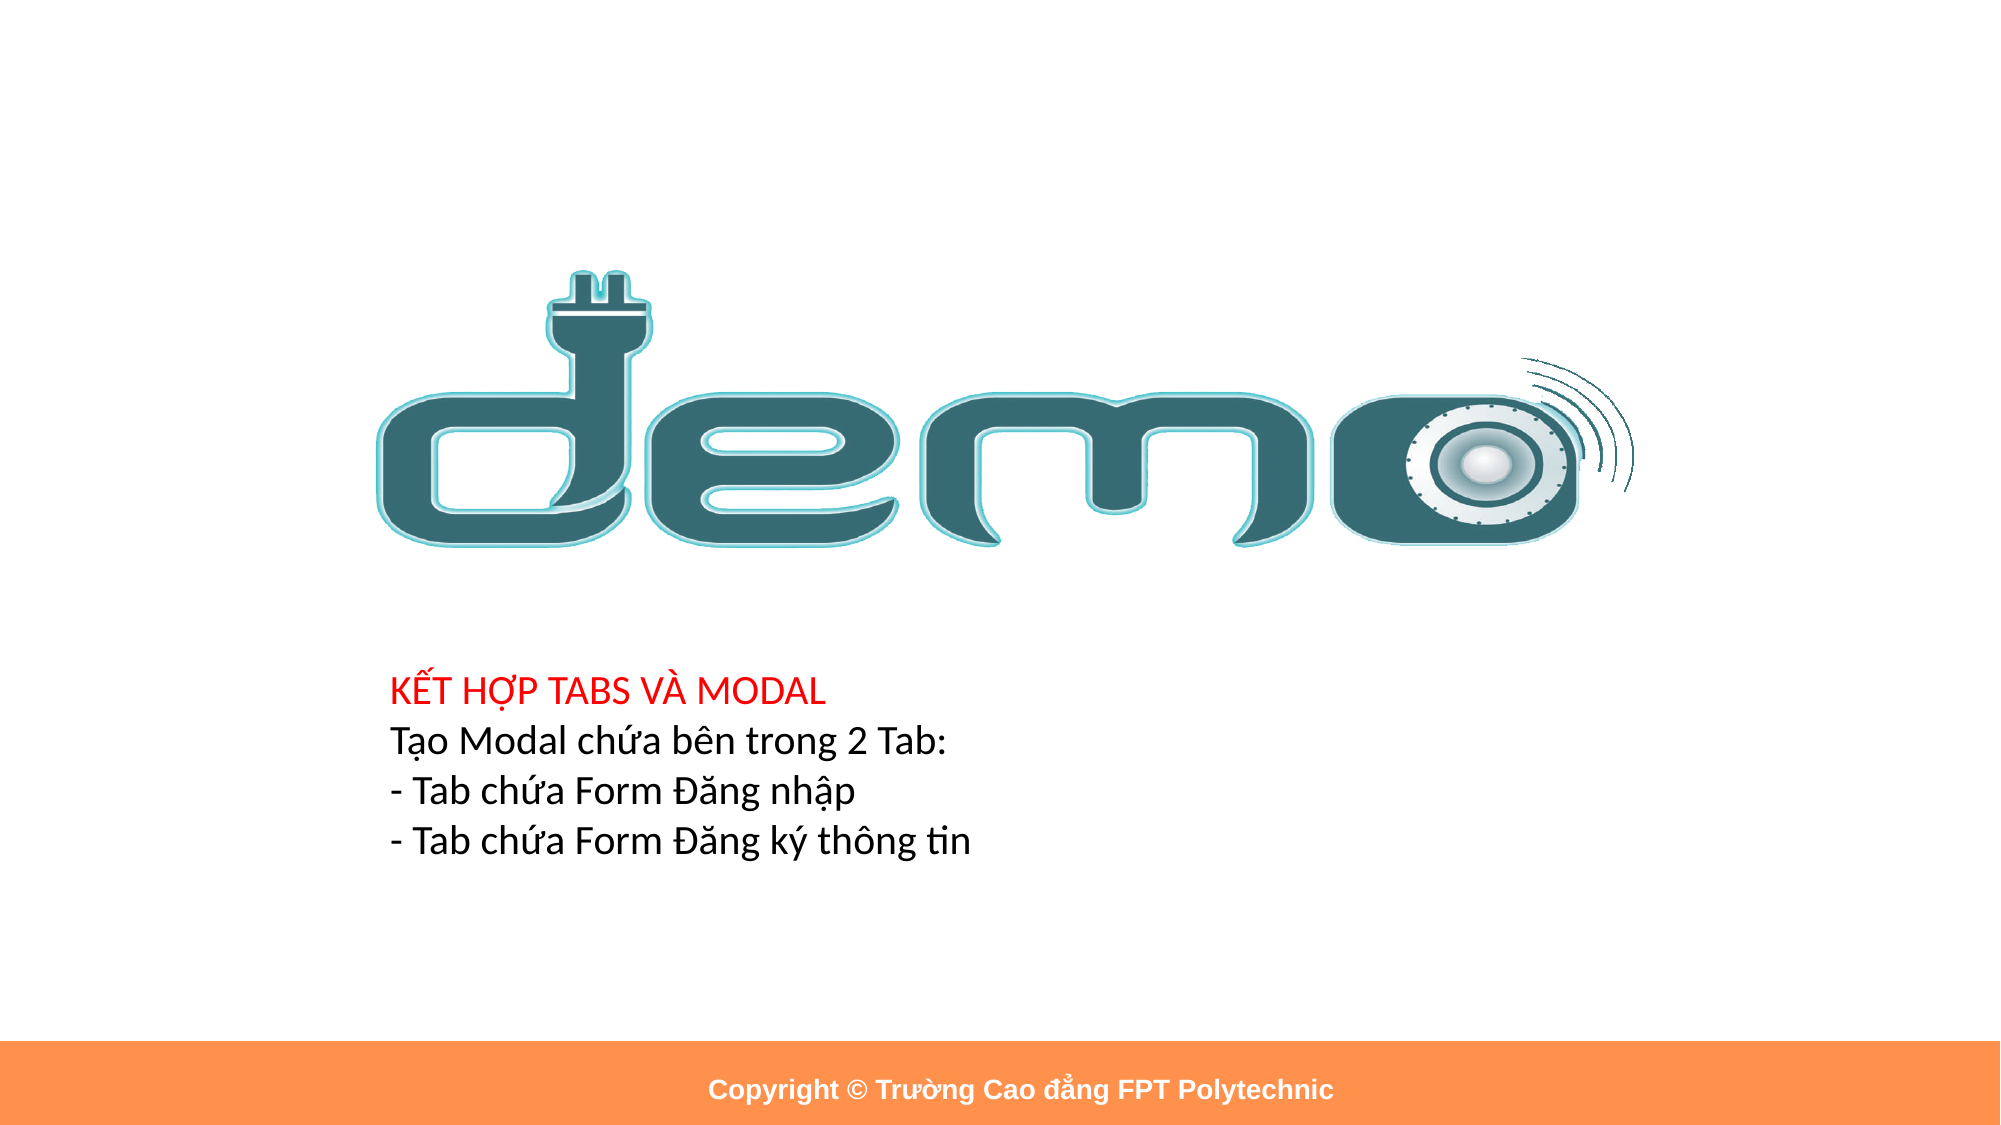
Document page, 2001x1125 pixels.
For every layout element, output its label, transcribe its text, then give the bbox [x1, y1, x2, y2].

title KẾT HỢP TABS VÀ MODAL Tạo Modal chứa bên trong 2 Tab: - Tab chứa Form Đăng nhập - Tab chứa Form Đăng ký thông tin [375, 612, 1500, 913]
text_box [0, 1040, 2000, 1125]
picture [283, 212, 1686, 563]
